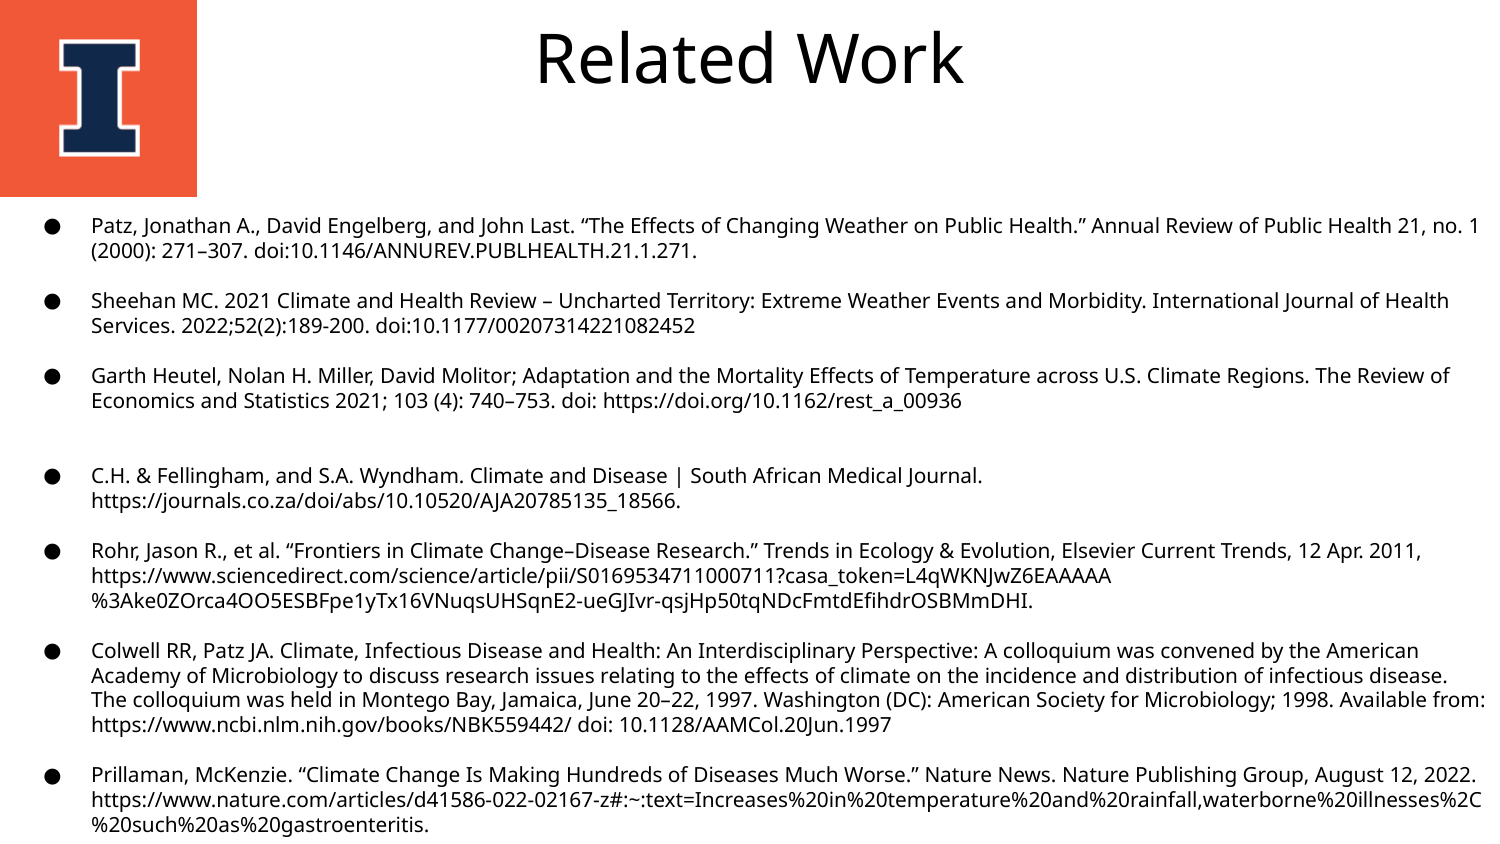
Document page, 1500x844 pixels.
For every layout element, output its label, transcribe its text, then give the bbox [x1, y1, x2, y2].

picture [0, 0, 198, 198]
text_box Patz, Jonathan A., David Engelberg, and John Last. “The Effects of Changing Weather on Public Health.” Annual Review of Public Health 21, no. 1 (2000): 271–307. doi:10.1146/ANNUREV.PUBLHEALTH.21.1.271. Sheehan MC. 2021 Climate and Health Review – Uncharted Territory: Extreme Weather Events and Morbidity. International Journal of Health Services. 2022;52(2):189-200. doi:10.1177/00207314221082452 Garth Heutel, Nolan H. Miller, David Molitor; Adaptation and the Mortality Effects of Temperature across U.S. Climate Regions. The Review of Economics and Statistics 2021; 103 (4): 740–753. doi: https://doi.org/10.1162/rest_a_00936 C.H. & Fellingham, and S.A. Wyndham. Climate and Disease | South African Medical Journal. https://journals.co.za/doi/abs/10.10520/AJA20785135_18566. Rohr, Jason R., et al. “Frontiers in Climate Change–Disease Research.” Trends in Ecology & Evolution, Elsevier Current Trends, 12 Apr. 2011, https://www.sciencedirect.com/science/article/pii/S0169534711000711?casa_token=L4qWKNJwZ6EAAAAA%3Ake0ZOrca4OO5ESBFpe1yTx16VNuqsUHSqnE2-ueGJIvr-qsjHp50tqNDcFmtdEfihdrOSBMmDHI. Colwell RR, Patz JA. Climate, Infectious Disease and Health: An Interdisciplinary Perspective: A colloquium was convened by the American Academy of Microbiology to discuss research issues relating to the effects of climate on the incidence and distribution of infectious disease. The colloquium was held in Montego Bay, Jamaica, June 20–22, 1997. Washington (DC): American Society for Microbiology; 1998. Available from: https://www.ncbi.nlm.nih.gov/books/NBK559442/ doi: 10.1128/AAMCol.20Jun.1997 Prillaman, McKenzie. “Climate Change Is Making Hundreds of Diseases Much Worse.” Nature News. Nature Publishing Group, August 12, 2022. https://www.nature.com/articles/d41586-022-02167-z#:~:text=Increases%20in%20temperature%20and%20rainfall,waterborne%20illnesses%2C%20such%20as%20gastroenteritis. [1, 197, 1500, 844]
text_box Related Work [198, 0, 1500, 113]
